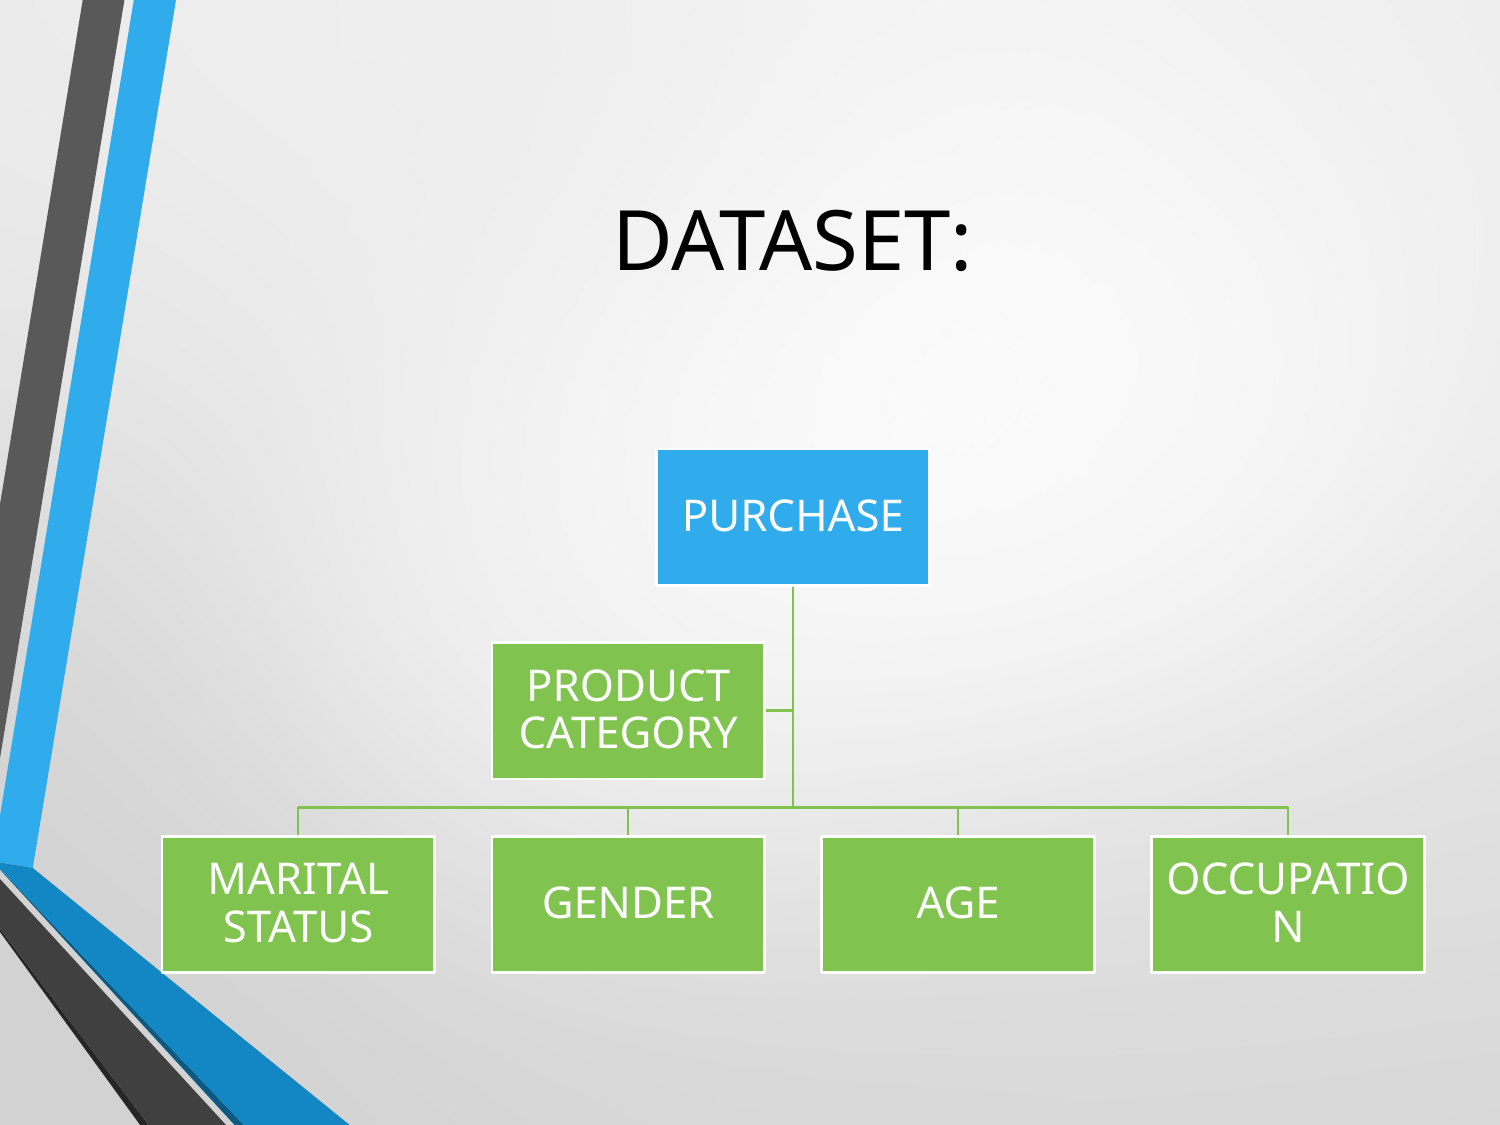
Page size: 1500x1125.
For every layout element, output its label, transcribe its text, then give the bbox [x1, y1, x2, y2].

title DATASET: [161, 75, 1425, 400]
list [160, 437, 1426, 985]
